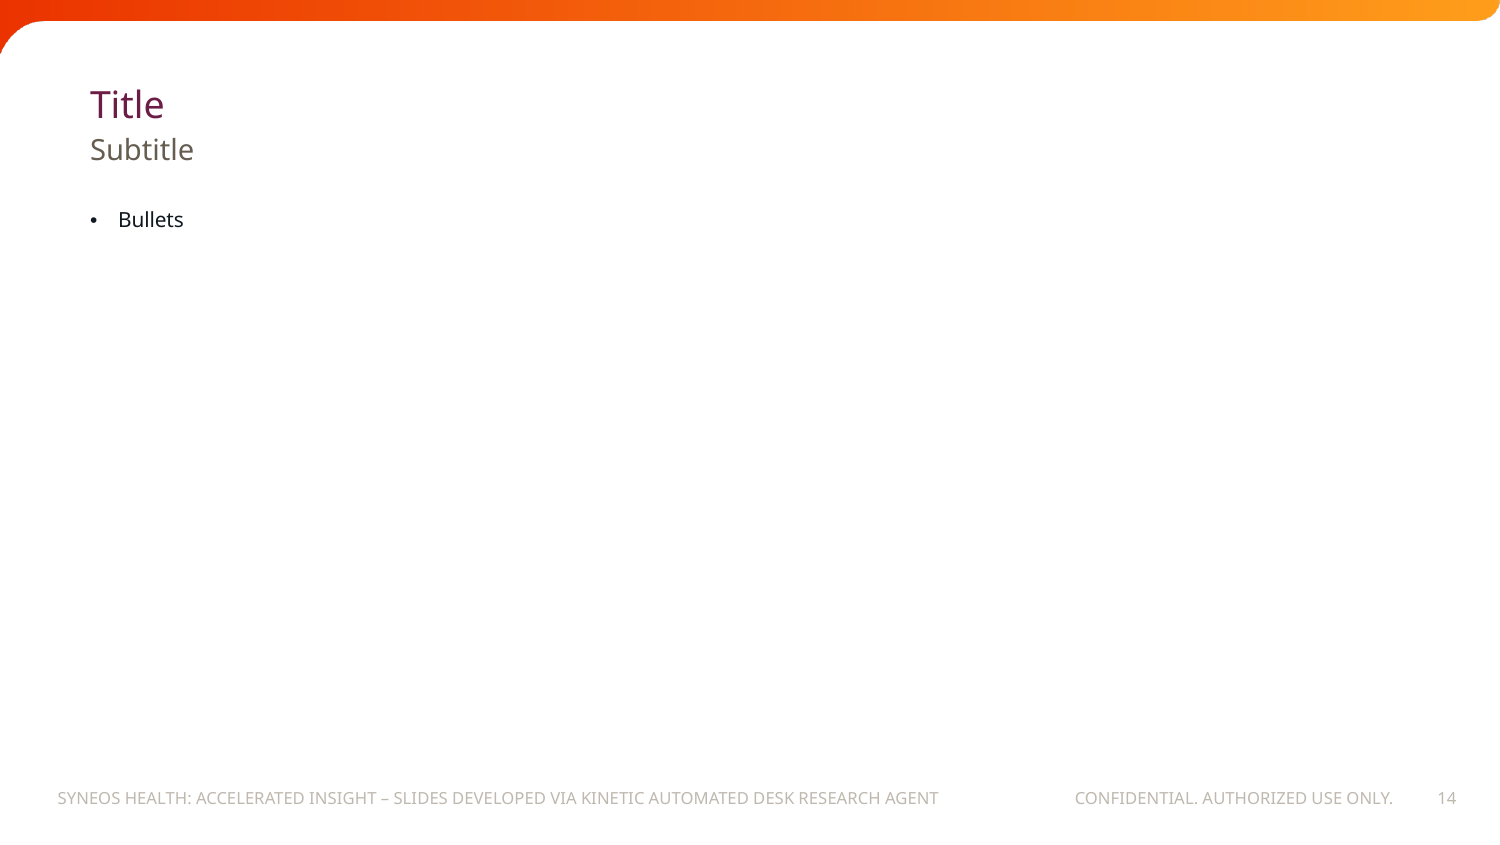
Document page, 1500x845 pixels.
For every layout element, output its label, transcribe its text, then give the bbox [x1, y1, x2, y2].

list Bullets [75, 202, 1425, 743]
list Subtitle [75, 127, 1425, 169]
picture [0, 0, 1500, 56]
title Title [75, 78, 1425, 124]
